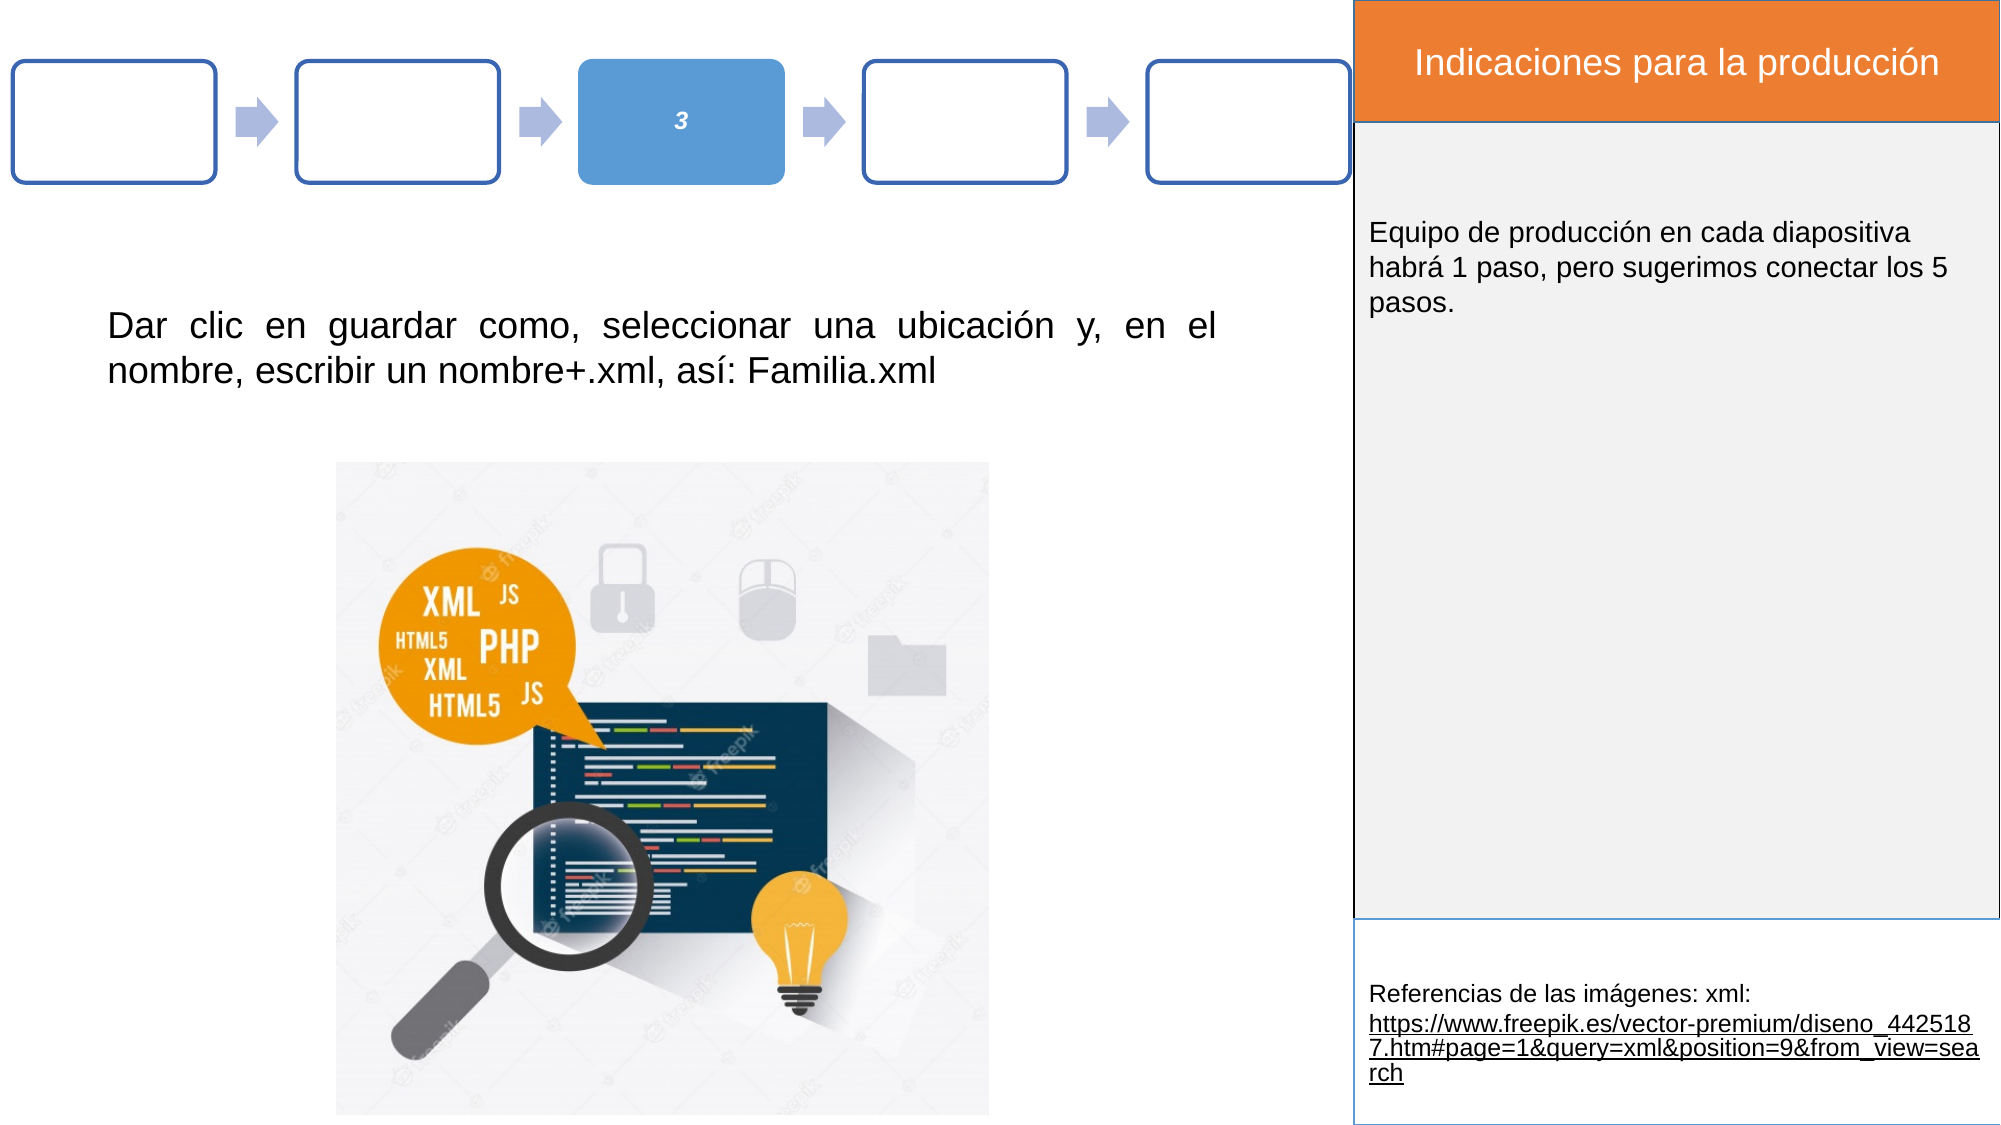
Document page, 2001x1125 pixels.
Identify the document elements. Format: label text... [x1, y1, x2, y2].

text_box [1353, 701, 2000, 918]
picture [336, 462, 989, 1115]
text_box Equipo de producción en cada diapositiva habrá 1 paso, pero sugerimos conectar los 5 pasos. [1353, 206, 2000, 701]
text_box Dar clic en guardar como, seleccionar una ubicación y, en el nombre, escribir un nombre+.xml, así: Familia.xml [92, 293, 1232, 399]
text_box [12, 60, 1351, 183]
text_box [1353, 122, 2000, 206]
text_box Indicaciones para la producción [1353, 0, 2000, 122]
text_box Referencias de las imágenes: xml: https://www.freepik.es/vector-premium/diseno_4425187.htm#page=1&query=xml&position=9&from_view=search [1353, 918, 2000, 1125]
